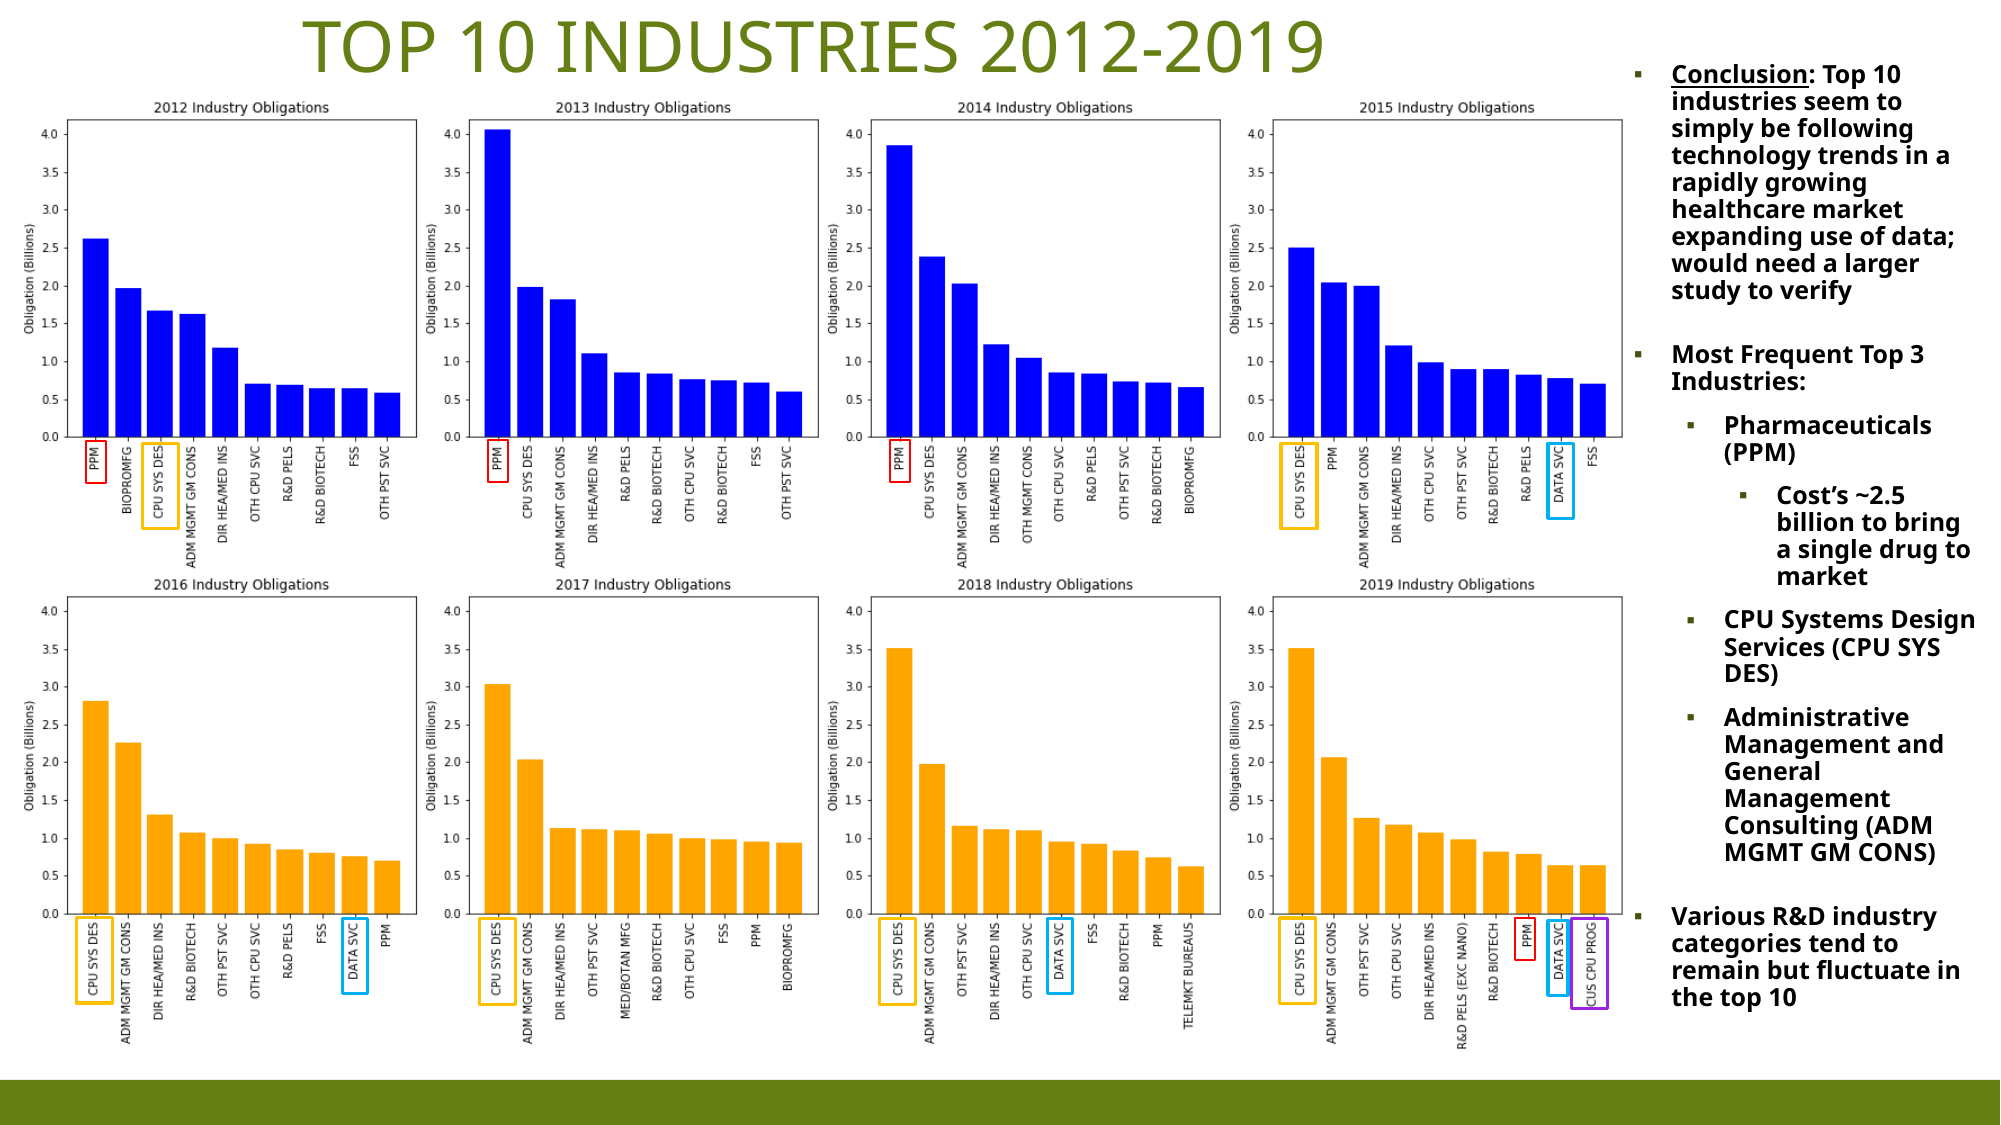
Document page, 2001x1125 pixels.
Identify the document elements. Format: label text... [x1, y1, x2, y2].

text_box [13, 89, 1634, 1061]
title TOP 10 INDUSTRIES 2012-2019 [0, 0, 1764, 96]
text_box Conclusion: Top 10 industries seem to simply be following technology trends in a rapidly growing healthcare market expanding use of data; would need a larger study to verify Most Frequent Top 3 Industries: Pharmaceuticals (PPM) Cost’s ~2.5 billion to bring a single drug to market CPU Systems Design Services (CPU SYS DES) Administrative Management and General Management Consulting (ADM MGMT GM CONS) Various R&D industry categories tend to remain but fluctuate in the top 10 [1611, 54, 1997, 1001]
